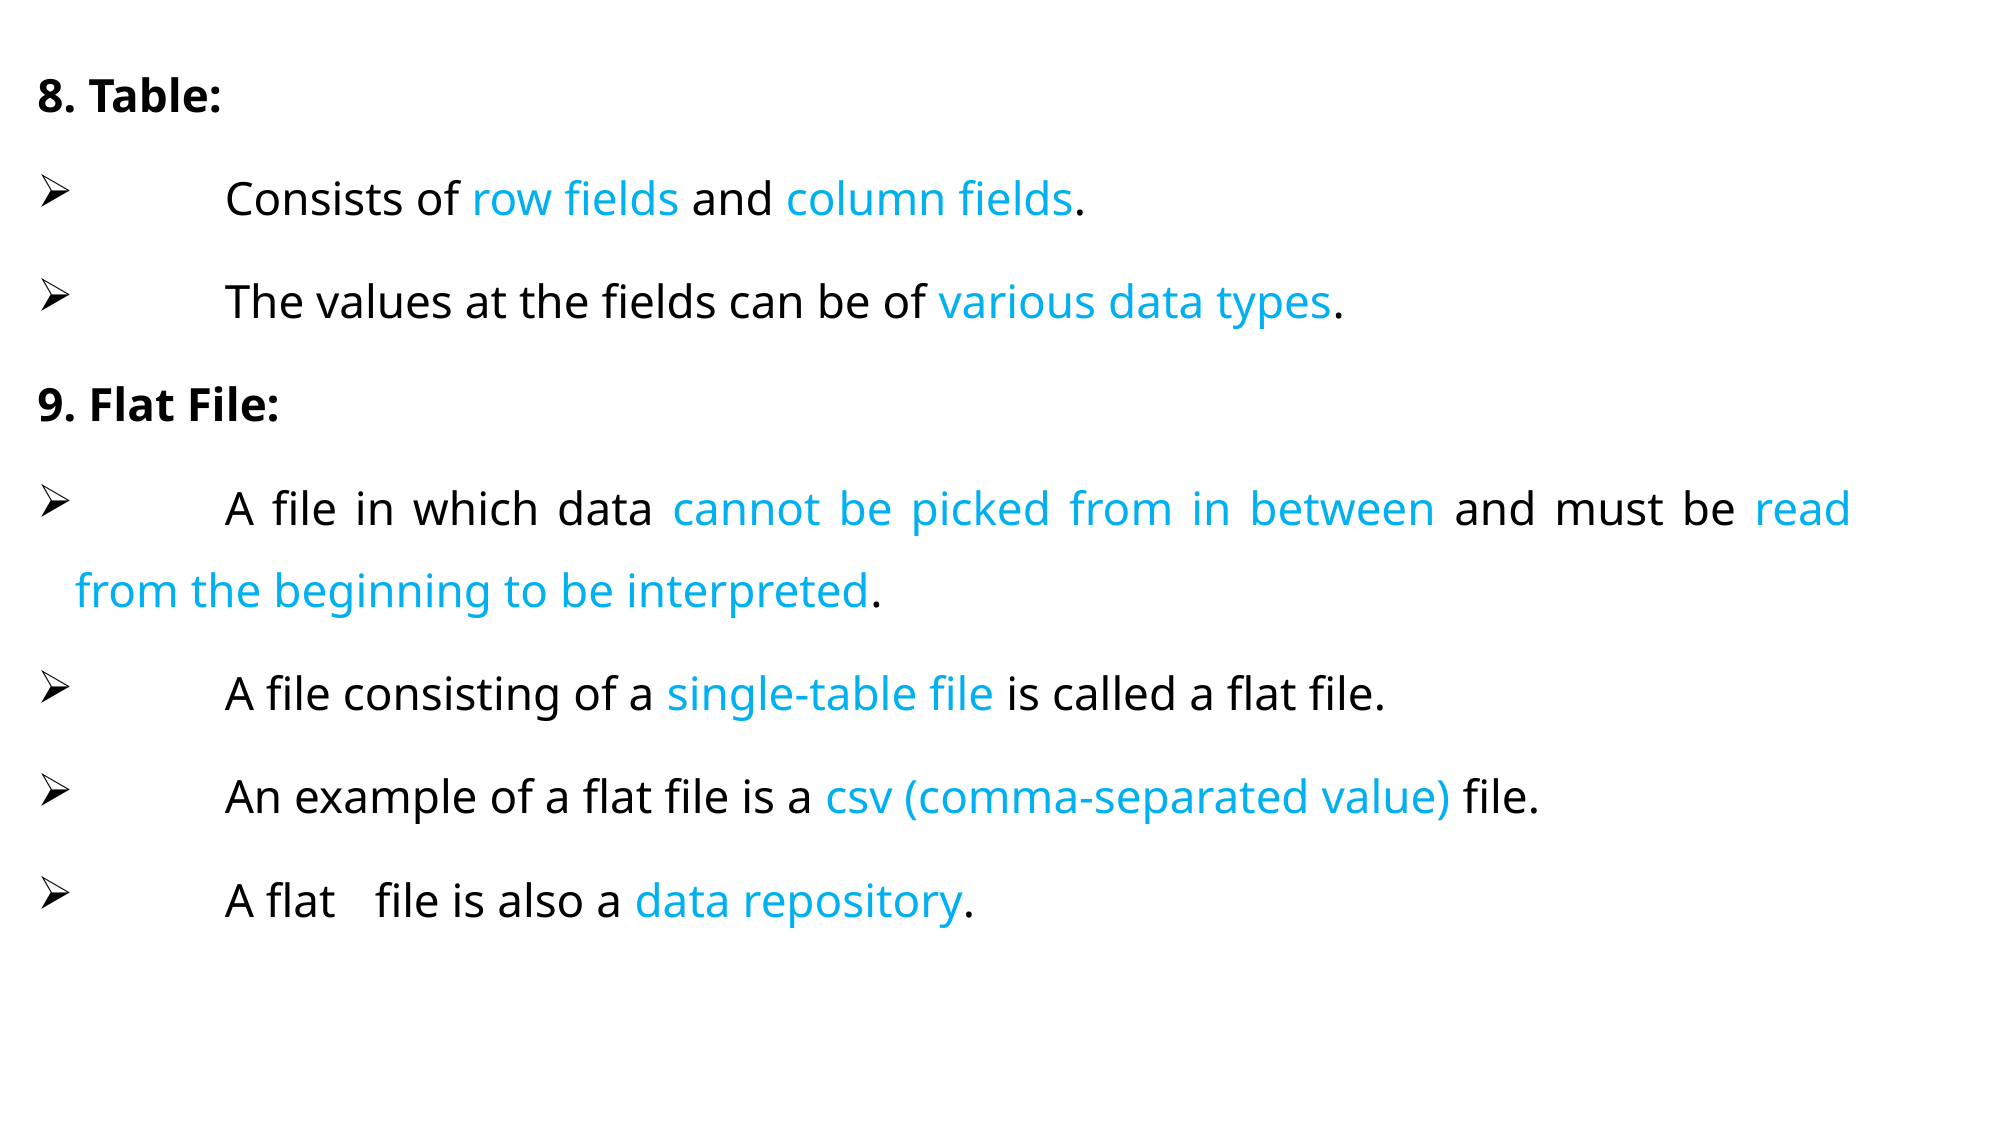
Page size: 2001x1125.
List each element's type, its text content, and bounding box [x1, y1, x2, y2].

list 8. Table: Consists of row fields and column fields. The values at the fields can be of various data types. 9. Flat File: A file in which data cannot be picked from in between and must be read from the beginning to be interpreted. A file consisting of a single-table file is called a flat file. An example of a flat file is a csv (comma-separated value) file. A flat file is also a data repository. [22, 31, 1982, 1043]
